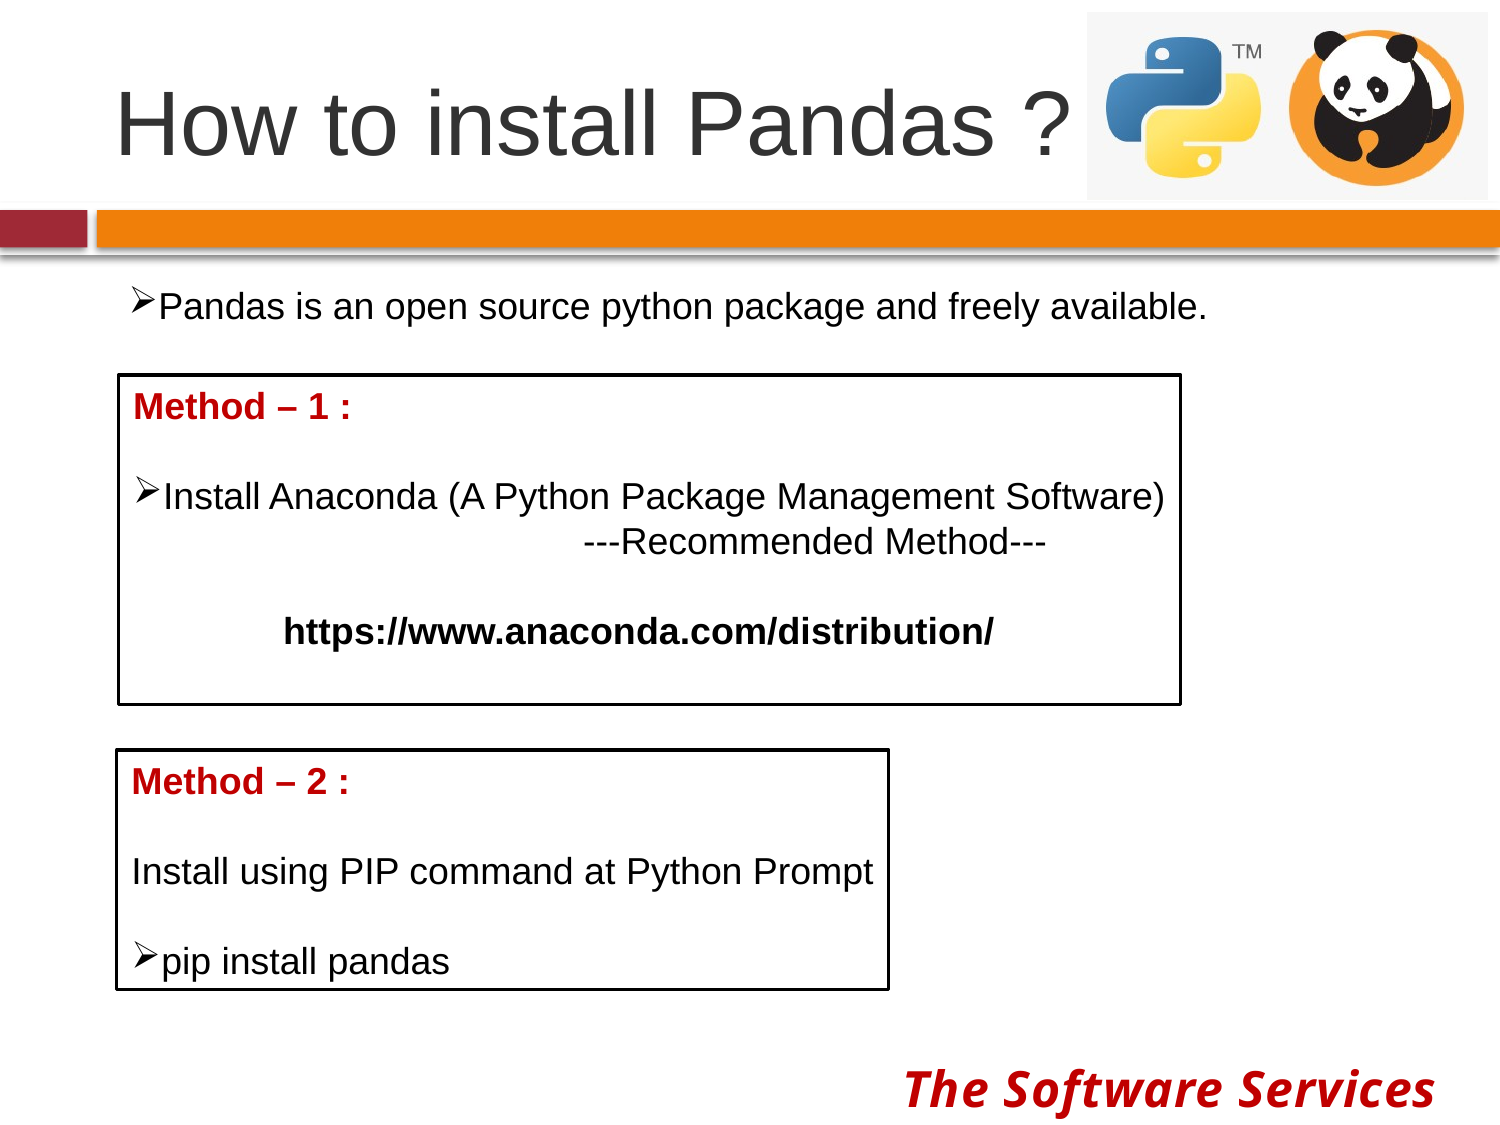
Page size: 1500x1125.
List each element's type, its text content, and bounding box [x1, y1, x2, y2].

title How to install Pandas ? [99, 37, 1081, 200]
picture [1087, 12, 1488, 201]
text_box Pandas is an open source python package and freely available. [113, 274, 1224, 335]
text_box The Software Services [887, 1049, 1500, 1125]
text_box Method – 2 : Install using PIP command at Python Prompt pip install pandas [115, 748, 890, 991]
text_box Method – 1 : Install Anaconda (A Python Package Management Software) ---Recommended Method--- https://www.anaconda.com/distribution/ [117, 373, 1182, 706]
